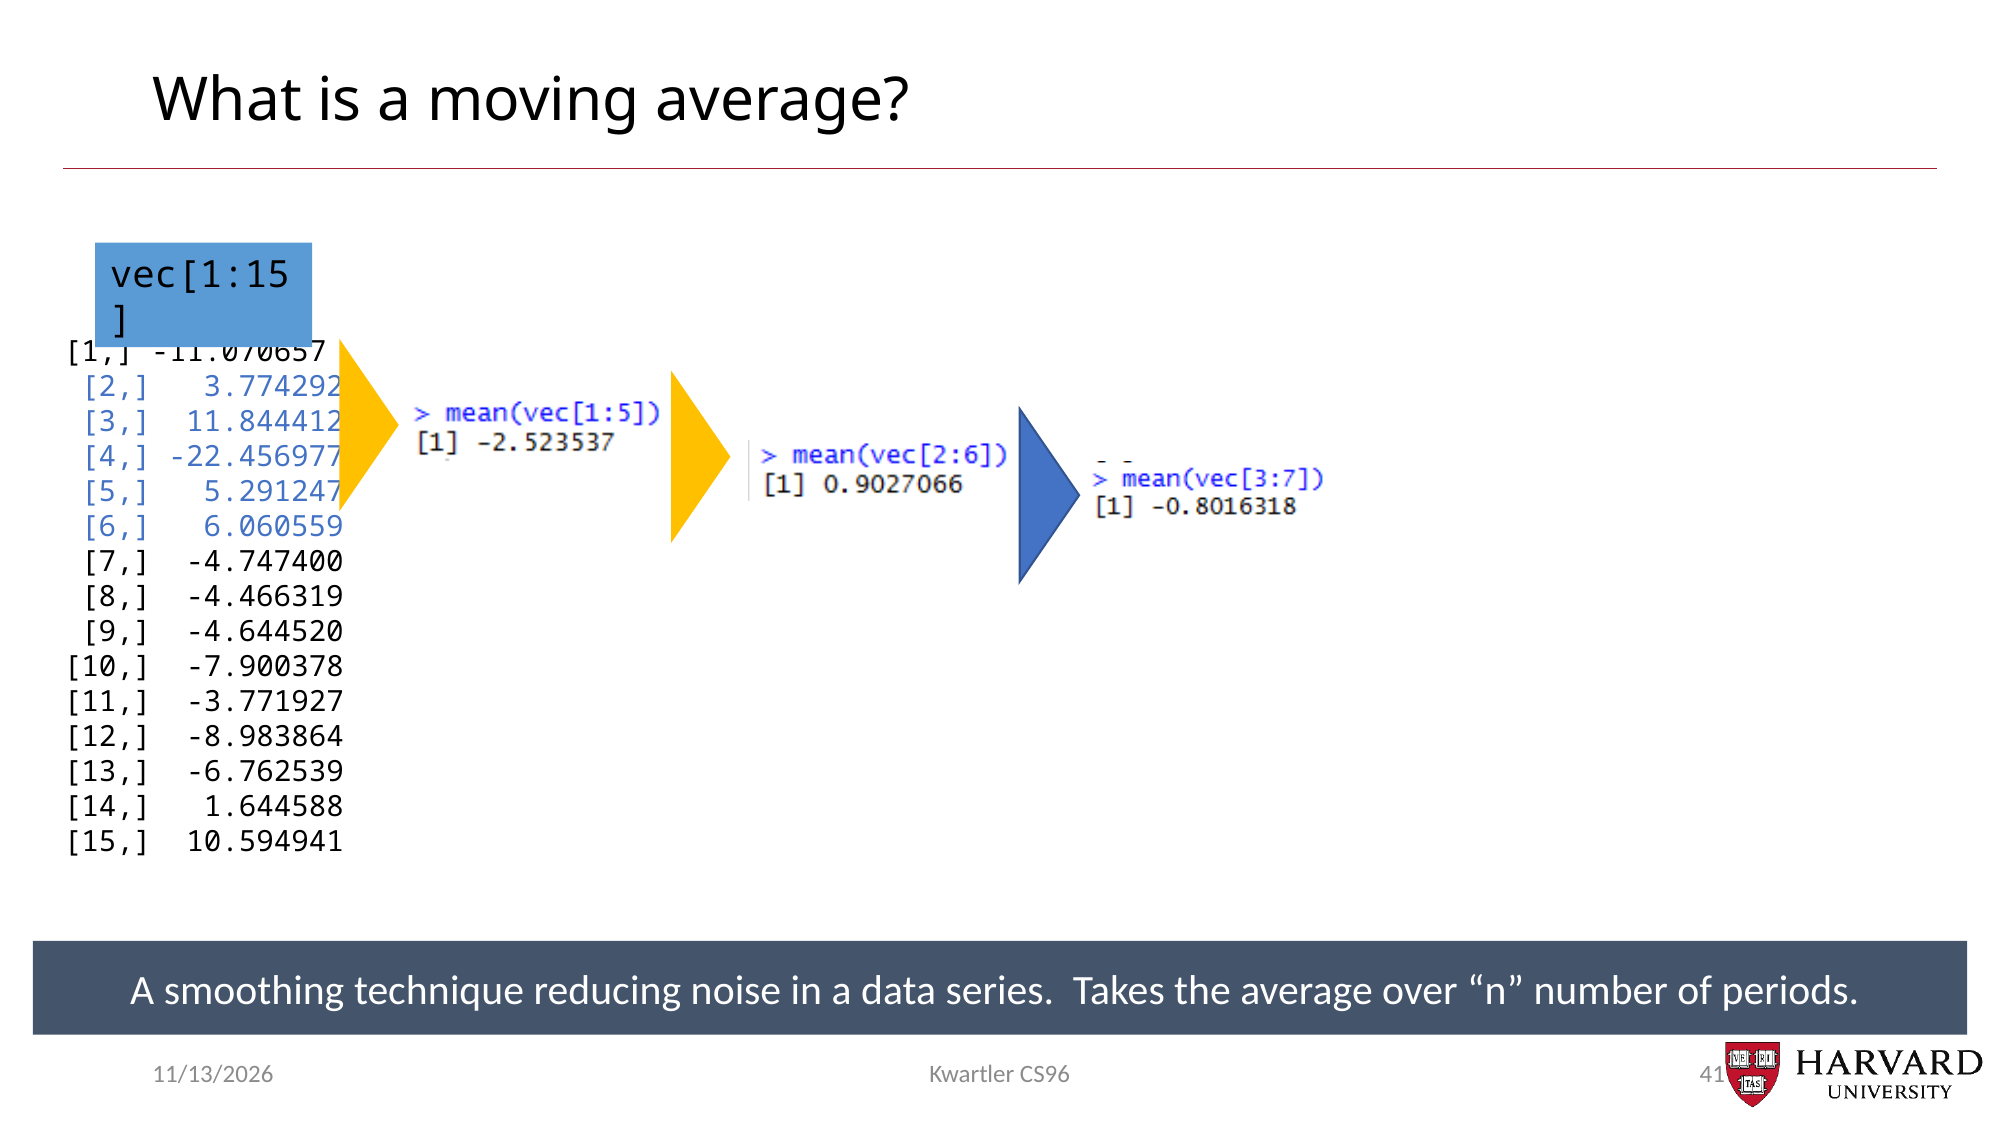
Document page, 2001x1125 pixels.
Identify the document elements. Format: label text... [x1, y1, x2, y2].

text_box A smoothing technique reducing noise in a data series. Takes the average over “n” number of periods. [32, 940, 1968, 1036]
text_box [1018, 405, 1081, 585]
text_box [338, 335, 400, 515]
picture [748, 440, 1018, 501]
text_box 41 [1412, 1042, 1741, 1103]
text_box [670, 367, 732, 547]
footer Kwartler CS96 [662, 1042, 1338, 1103]
picture [1703, 1024, 2001, 1125]
title What is a moving average? [137, 59, 1863, 142]
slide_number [137, 1042, 588, 1103]
picture [1084, 461, 1330, 522]
picture [405, 400, 665, 461]
text_box [1,] -11.070657 [2,] 3.774292 [3,] 11.844412 [4,] -22.456977 [5,] 5.291247 [6,] 6.060559 [7,] -4.747400 [8,] -4.466319 [9,] -4.644520 [10,] -7.900378 [11,] -3.771927 [12,] -8.983864 [13,] -6.762539 [14,] 1.644588 [15,] 10.594941 [48, 325, 359, 865]
text_box vec[1:15] [95, 242, 313, 348]
